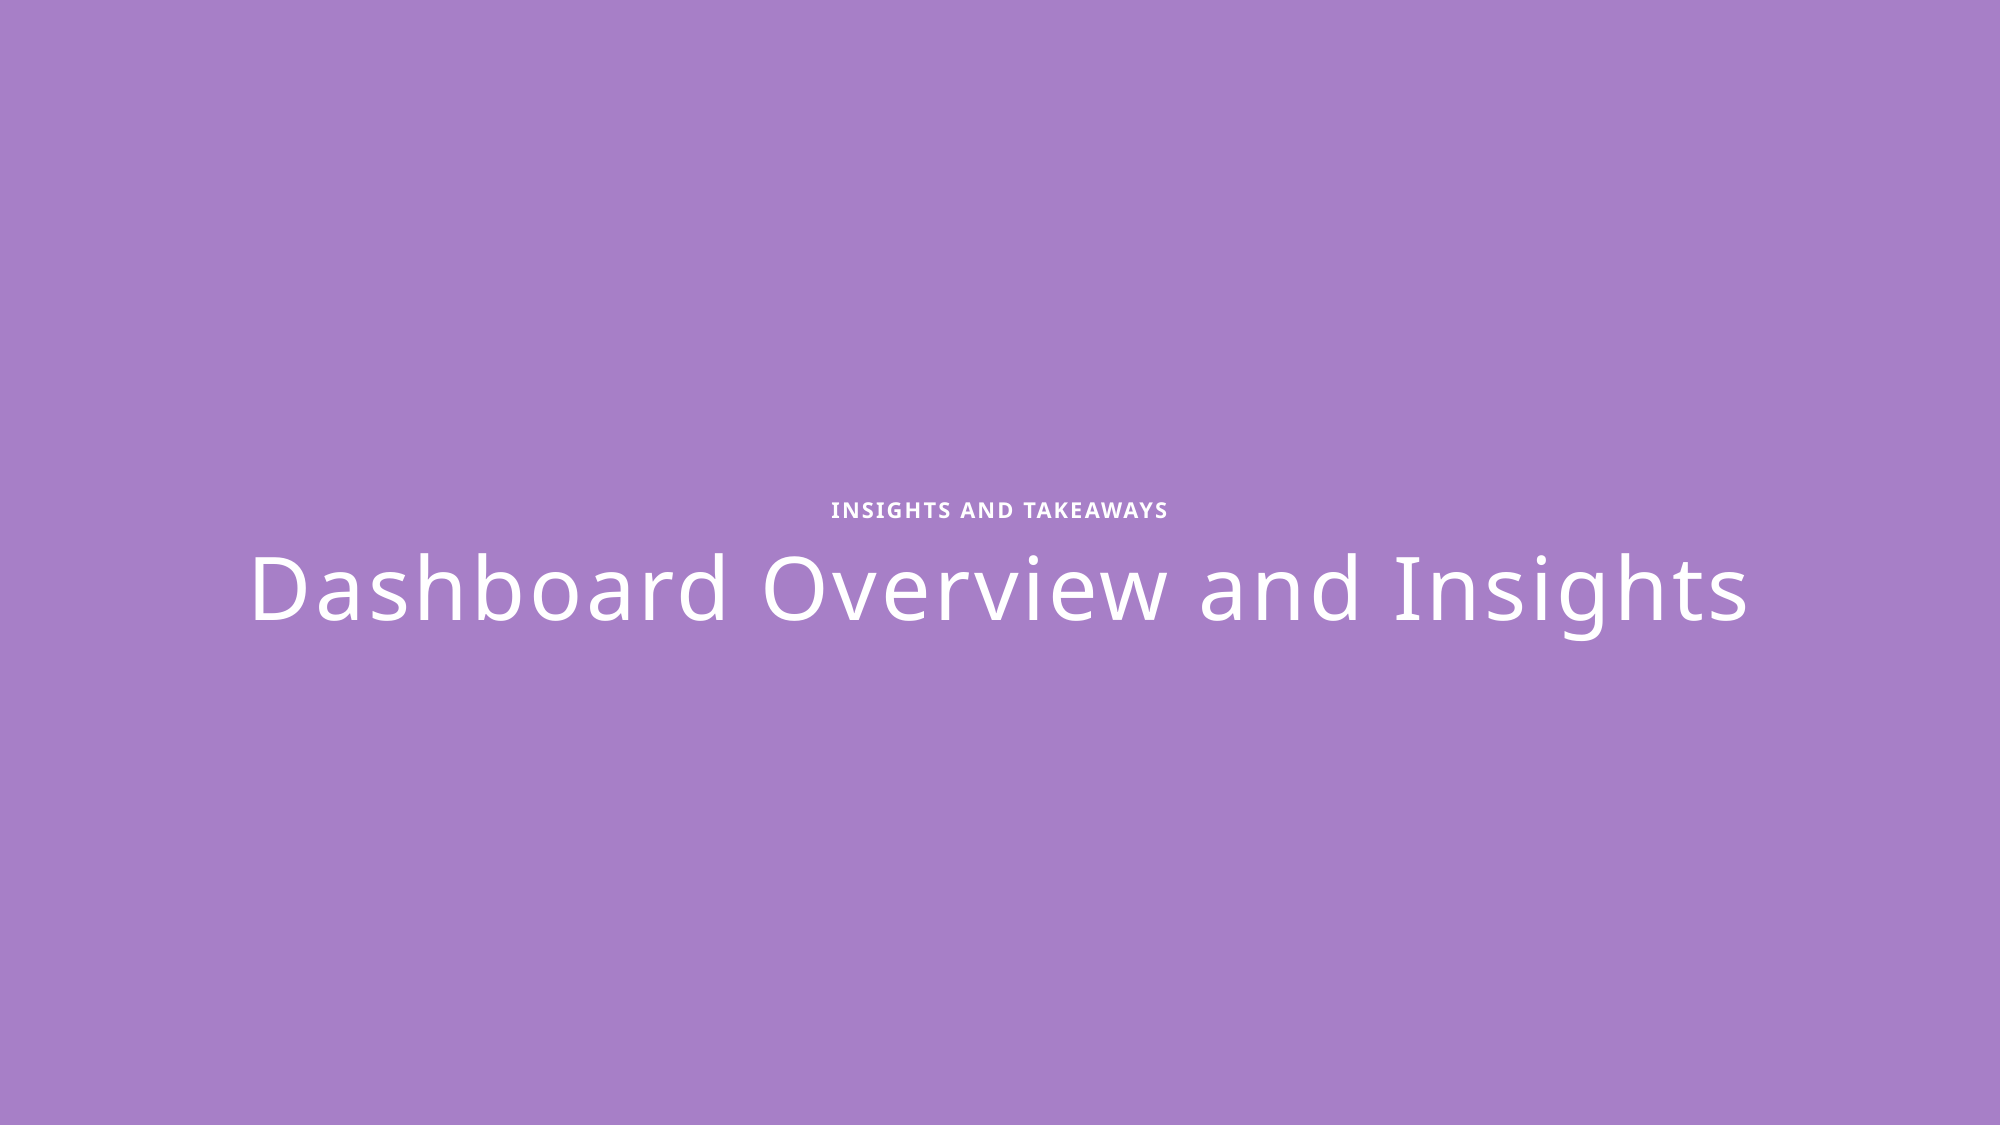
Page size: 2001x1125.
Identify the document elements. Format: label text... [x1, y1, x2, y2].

text_box Dashboard Overview and Insights [166, 544, 1834, 638]
text_box INSIGHTS AND TAKEAWAYS [166, 493, 1834, 523]
